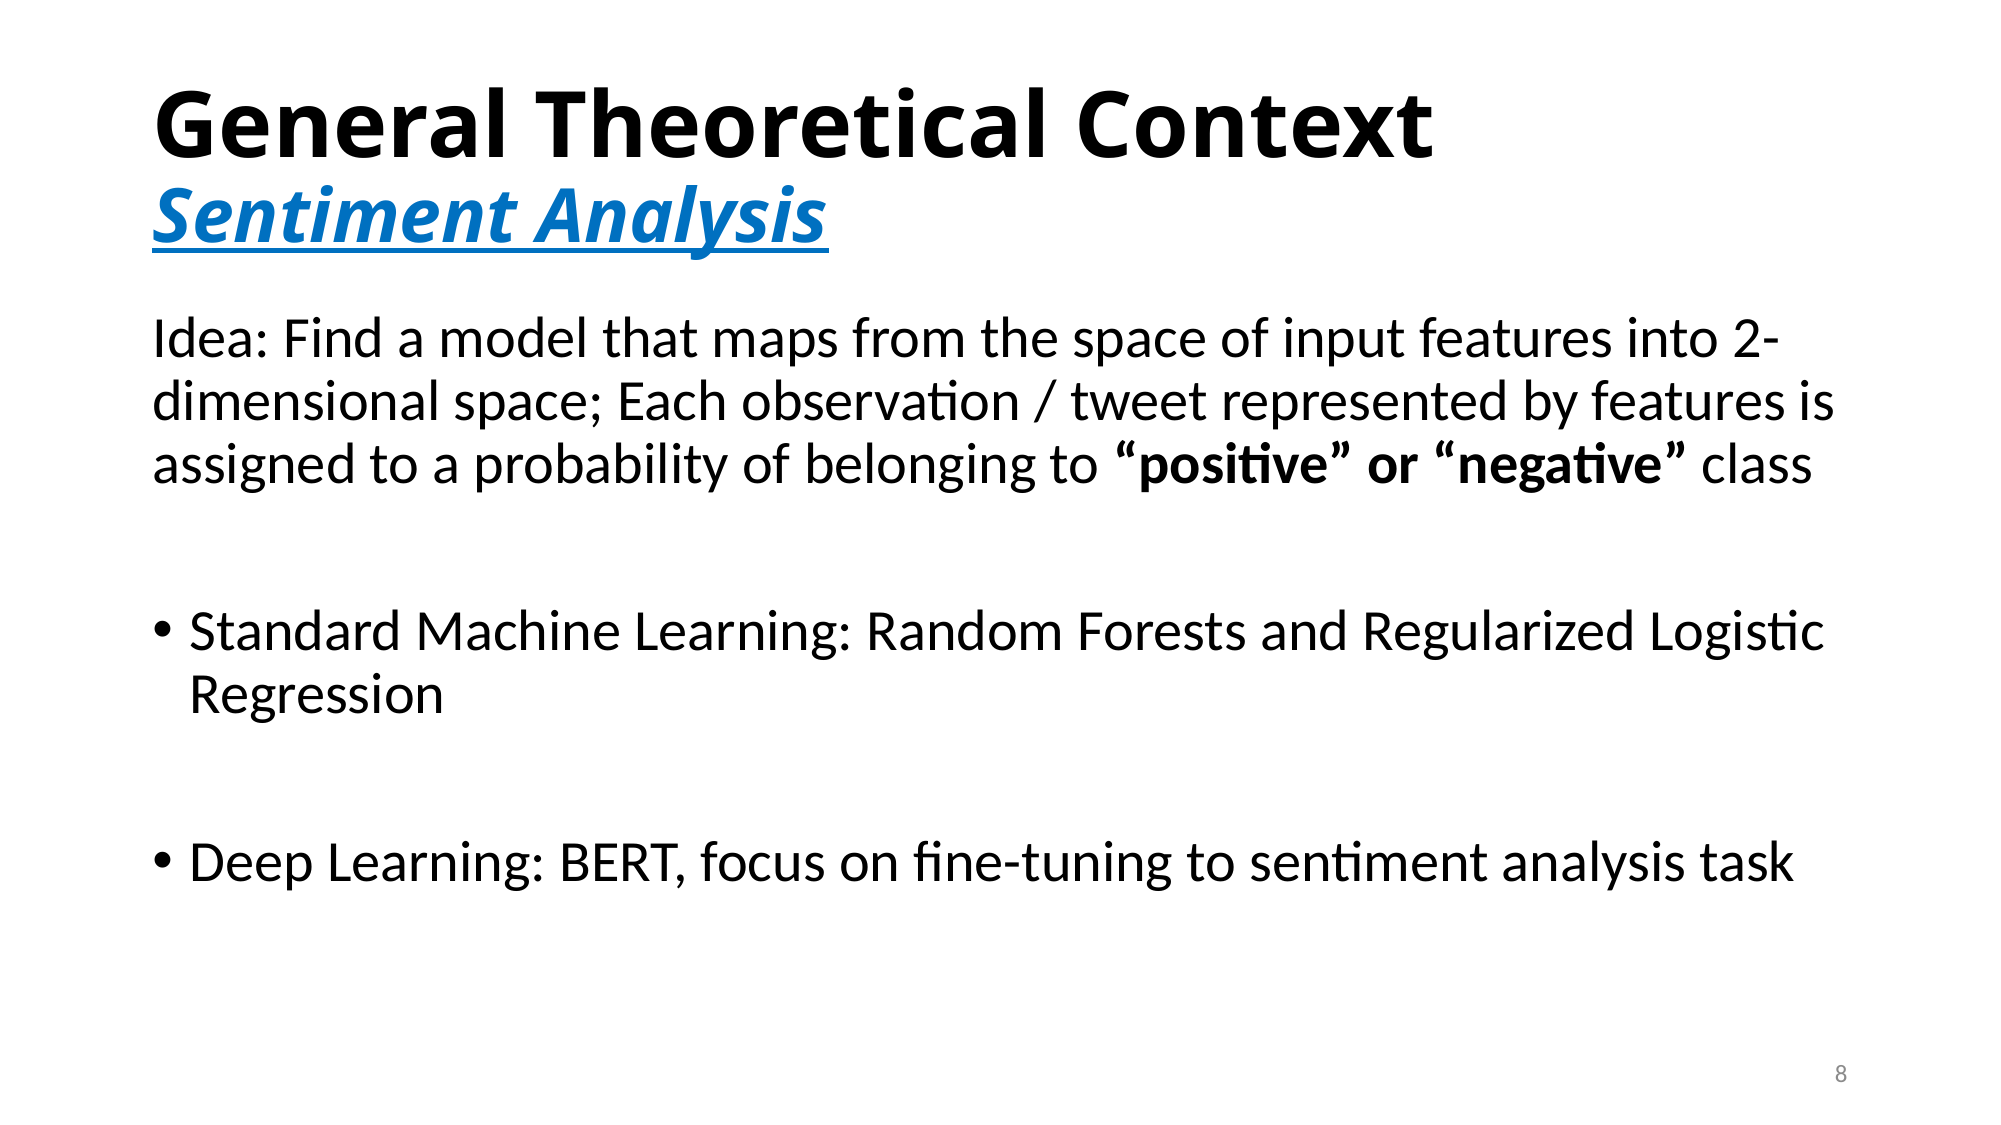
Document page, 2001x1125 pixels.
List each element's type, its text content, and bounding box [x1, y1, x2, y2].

slide_number 8 [1412, 1042, 1863, 1103]
title General Theoretical Context Sentiment Analysis [137, 59, 1863, 278]
list Idea: Find a model that maps from the space of input features into 2-dimensional space; Each observation / tweet represented by features is assigned to a probability of belonging to “positive” or “negative” class Standard Machine Learning: Random Forests and Regularized Logistic Regression Deep Learning: BERT, focus on fine-tuning to sentiment analysis task [137, 299, 1863, 1014]
